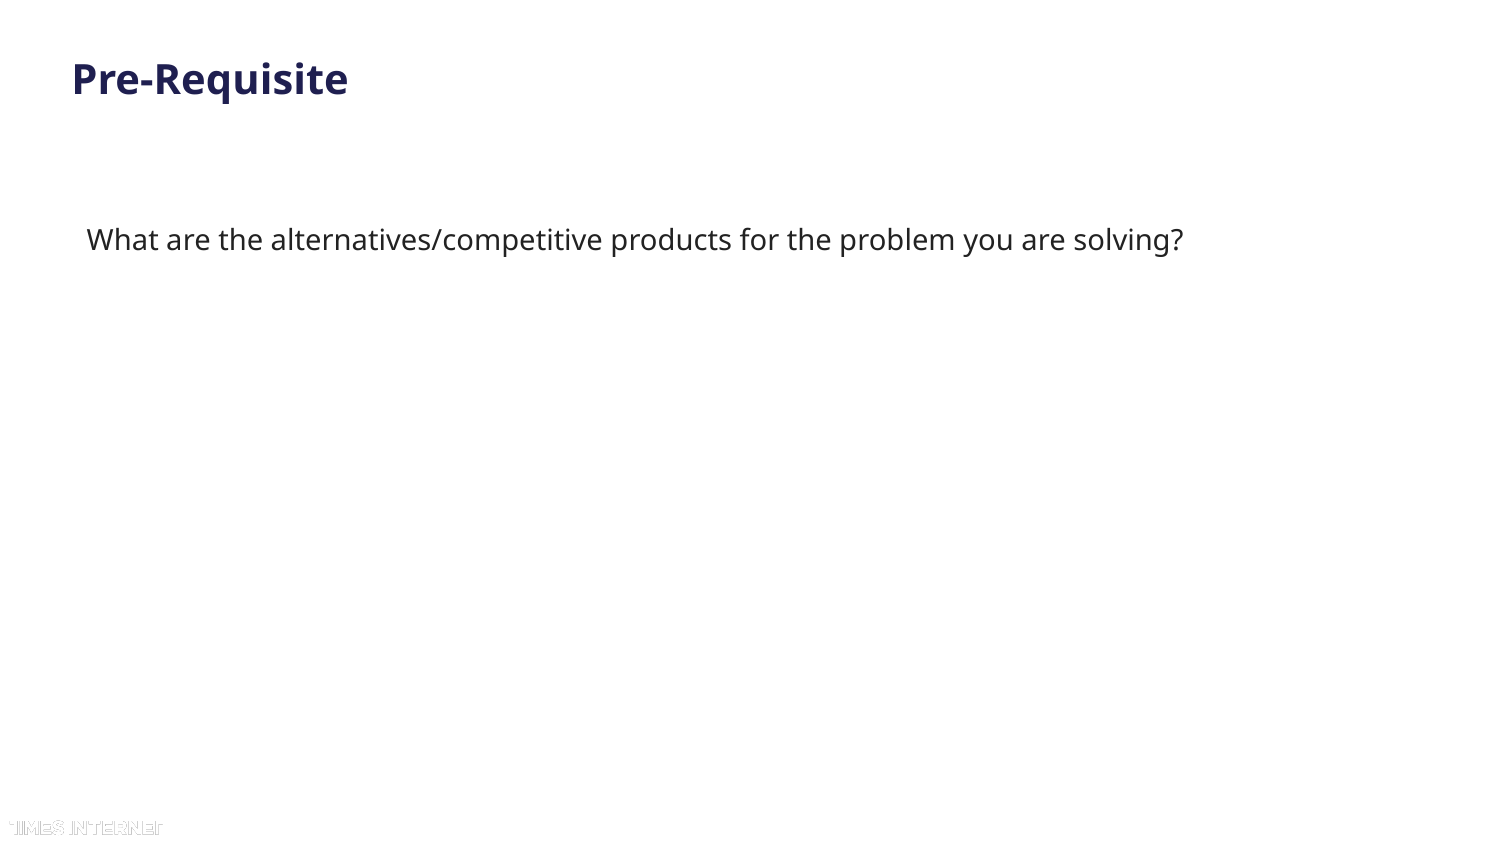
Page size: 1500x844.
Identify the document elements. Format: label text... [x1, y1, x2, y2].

picture [8, 818, 164, 837]
title Pre-Requisite [56, 37, 1415, 133]
text_box What are the alternatives/competitive products for the problem you are solving? [71, 201, 1423, 762]
